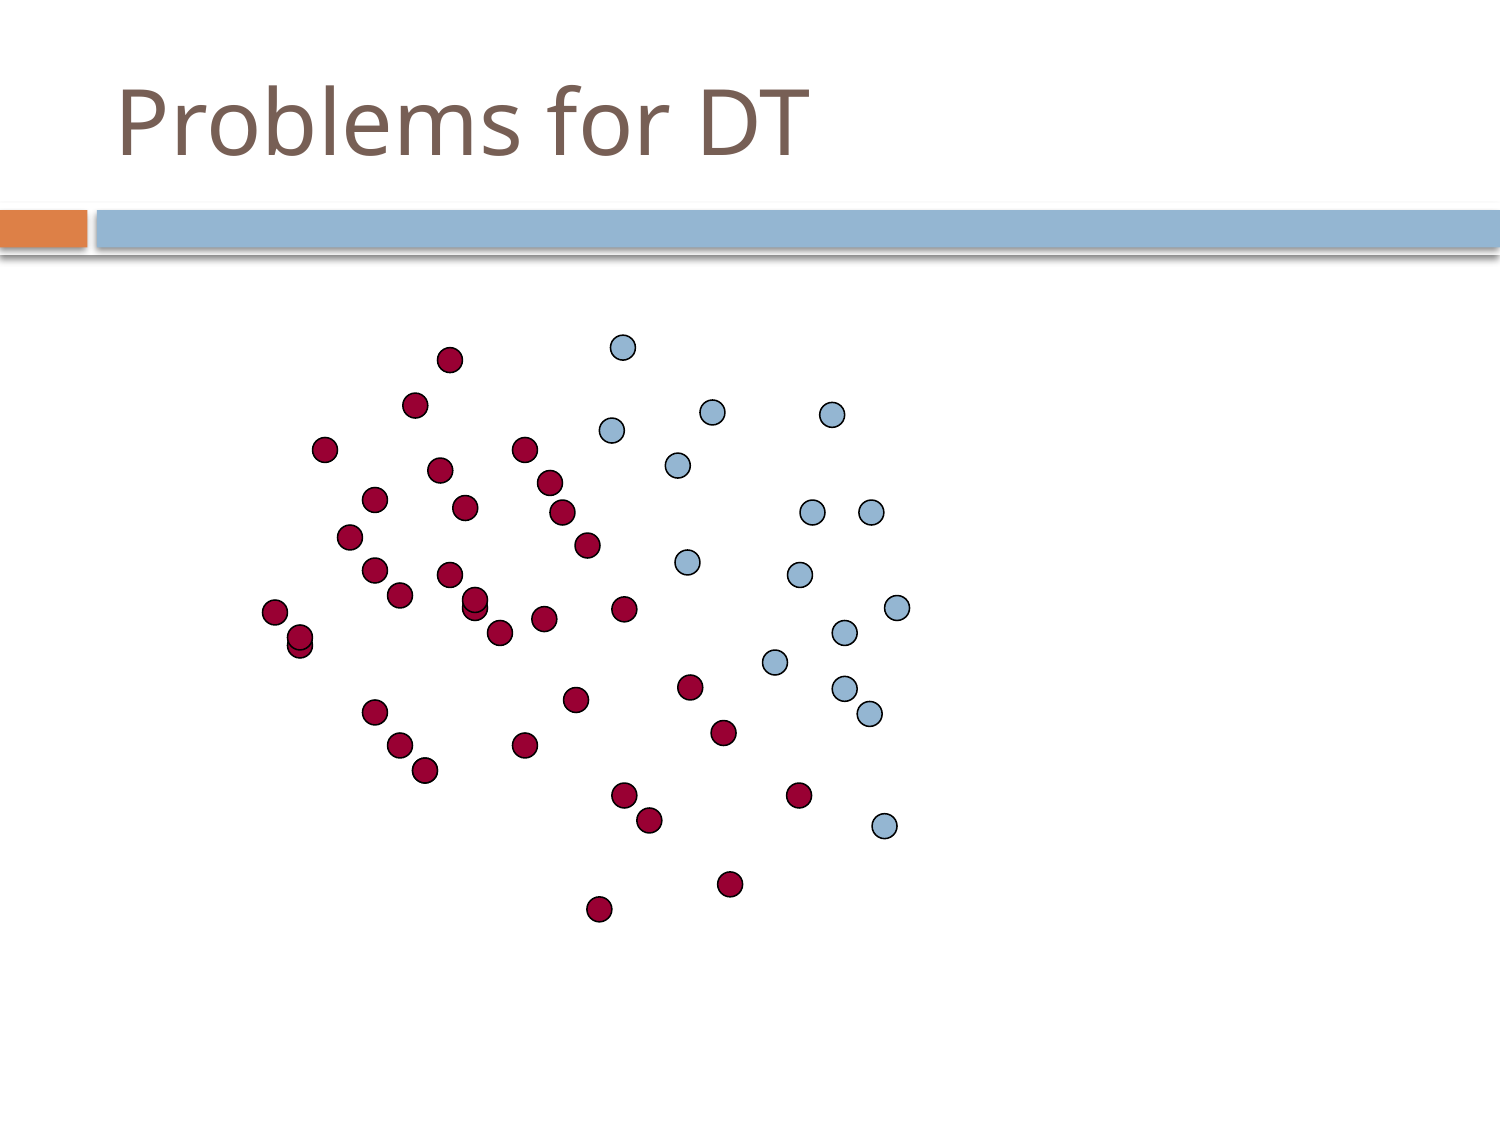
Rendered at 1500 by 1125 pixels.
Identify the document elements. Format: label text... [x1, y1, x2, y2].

text_box [575, 533, 601, 559]
text_box [427, 458, 453, 484]
text_box [362, 487, 388, 513]
text_box [611, 596, 637, 622]
text_box [636, 807, 662, 833]
text_box [800, 500, 826, 526]
text_box [462, 587, 488, 613]
text_box [452, 495, 478, 521]
text_box [832, 620, 858, 646]
text_box [287, 642, 313, 658]
text_box [711, 720, 737, 746]
text_box [586, 896, 612, 922]
text_box [786, 783, 812, 808]
text_box [872, 813, 898, 839]
text_box [549, 500, 575, 526]
text_box [563, 687, 589, 713]
text_box [362, 558, 388, 583]
text_box [462, 604, 488, 621]
text_box [537, 470, 563, 496]
text_box [699, 399, 725, 425]
title Problems for DT [99, 37, 1438, 200]
text_box [665, 453, 691, 479]
text_box [402, 393, 428, 419]
text_box [312, 437, 338, 463]
text_box [717, 871, 743, 897]
text_box [512, 732, 538, 758]
text_box [437, 562, 463, 588]
text_box [262, 600, 288, 625]
text_box [412, 758, 438, 784]
text_box [362, 699, 388, 725]
text_box [487, 620, 513, 646]
text_box [675, 549, 700, 575]
text_box [437, 347, 463, 373]
text_box [884, 595, 910, 621]
text_box [819, 402, 845, 428]
text_box [387, 732, 413, 758]
text_box [287, 624, 313, 650]
text_box [599, 418, 625, 444]
text_box [337, 525, 363, 550]
text_box [677, 675, 703, 700]
text_box [762, 650, 788, 676]
text_box [787, 562, 813, 588]
text_box [531, 606, 557, 632]
text_box [387, 582, 413, 608]
text_box [512, 437, 538, 463]
text_box [610, 335, 636, 361]
text_box [858, 500, 884, 526]
text_box [832, 676, 858, 702]
text_box [857, 701, 883, 727]
text_box [611, 783, 637, 808]
